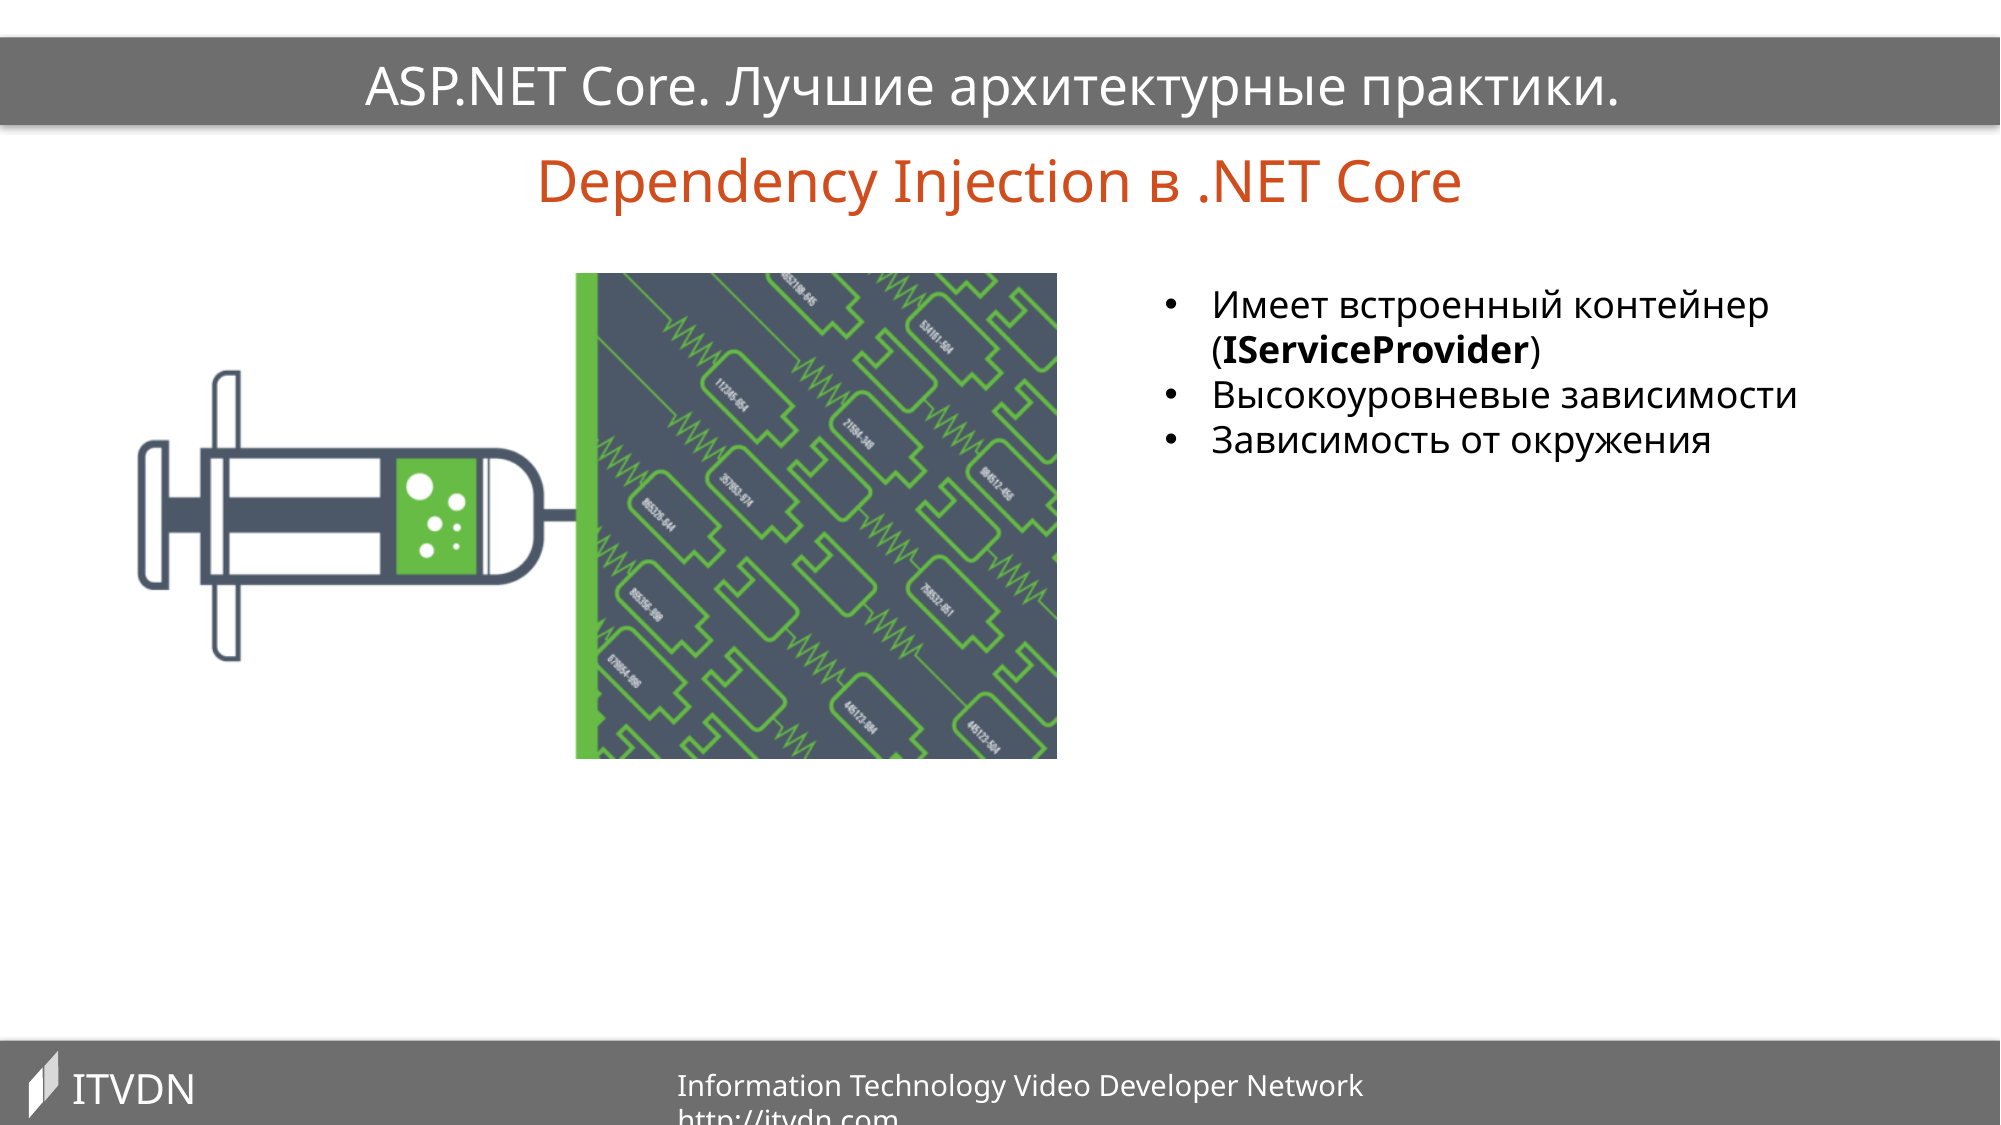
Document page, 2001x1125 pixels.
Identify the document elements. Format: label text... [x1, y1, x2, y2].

text_box [0, 34, 2000, 128]
text_box Dependency Injection в .NET Core [324, 138, 1675, 225]
text_box ITVDN [63, 1055, 212, 1120]
picture [87, 273, 1057, 759]
text_box [0, 1037, 2000, 1125]
text_box ASP.NET Core. Лучшие архитектурные практики. [324, 37, 1675, 132]
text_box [28, 1050, 59, 1119]
text_box Имеет встроенный контейнер (IServiceProvider) Высокоуровневые зависимости Зависимость от окружения [1148, 271, 1989, 953]
text_box Information Technology Video Developer Network http://itvdn.com [662, 1059, 1963, 1125]
